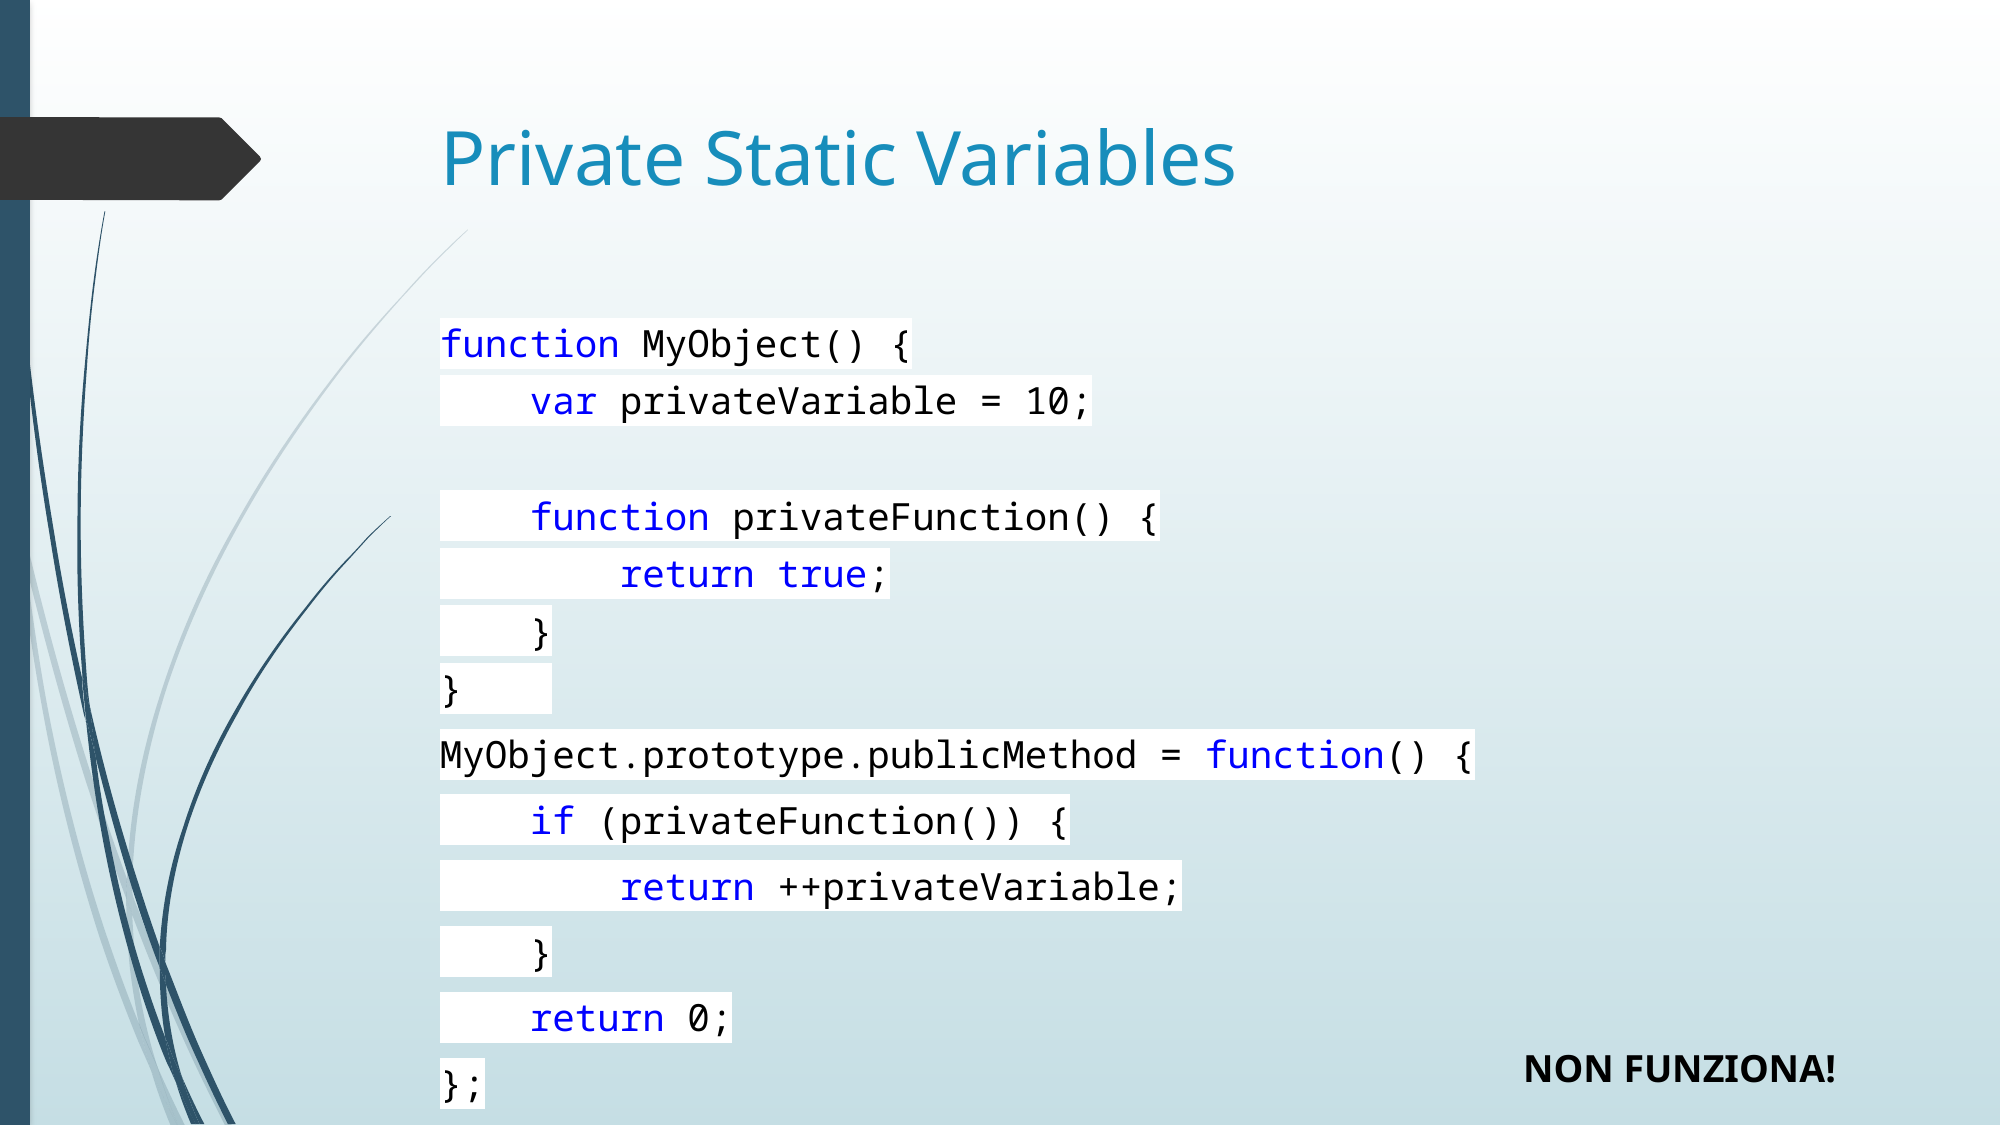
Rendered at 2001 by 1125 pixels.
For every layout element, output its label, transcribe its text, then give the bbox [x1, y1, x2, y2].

text_box NON FUNZIONA! [1508, 1037, 1888, 1098]
title Private Static Variables [425, 102, 1888, 312]
list function MyObject() { var privateVariable = 10; function privateFunction() { return true; } } MyObject.prototype.publicMethod = function() { if (privateFunction()) { return ++privateVariable; } return 0; }; [424, 312, 1888, 1125]
